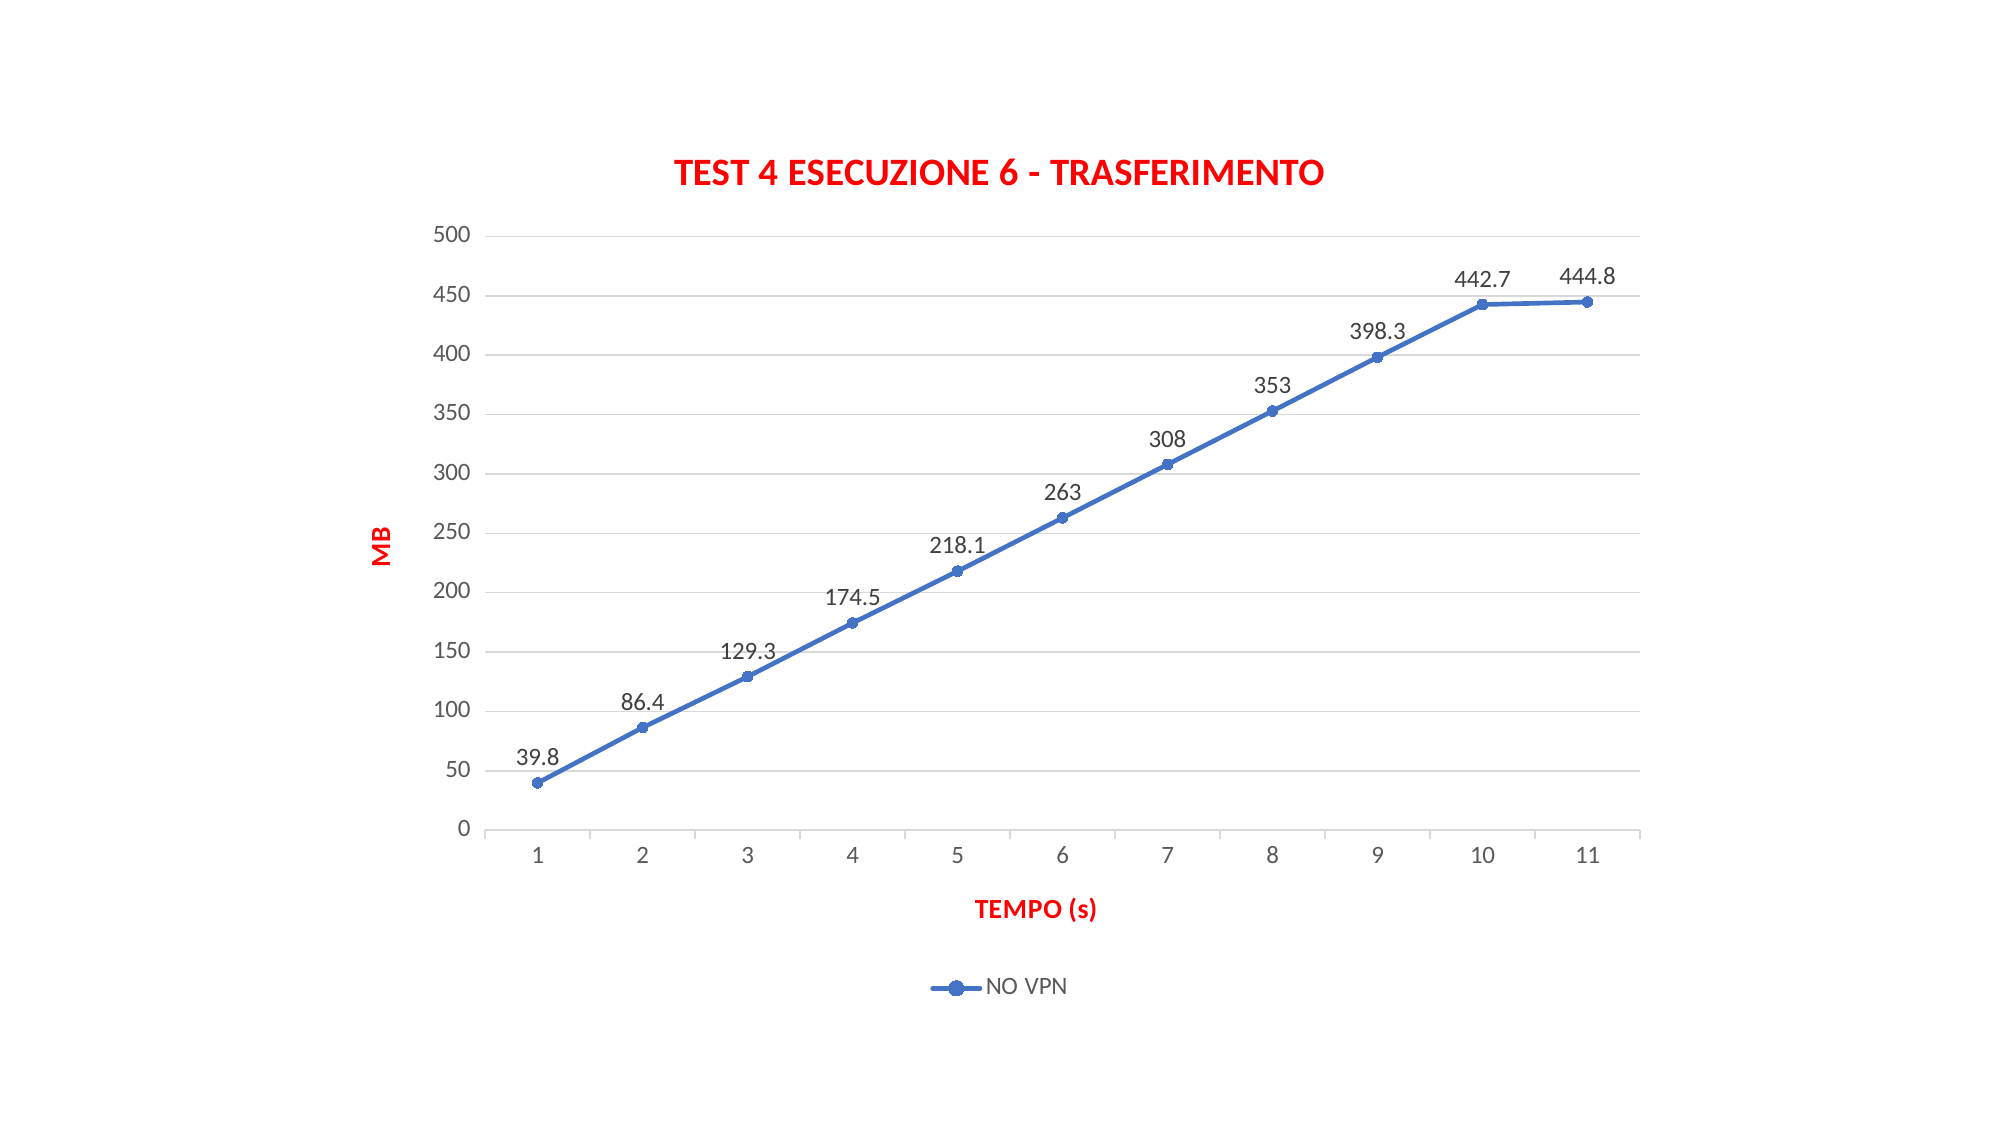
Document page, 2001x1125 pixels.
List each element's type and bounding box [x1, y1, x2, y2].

chart [333, 117, 1667, 1007]
